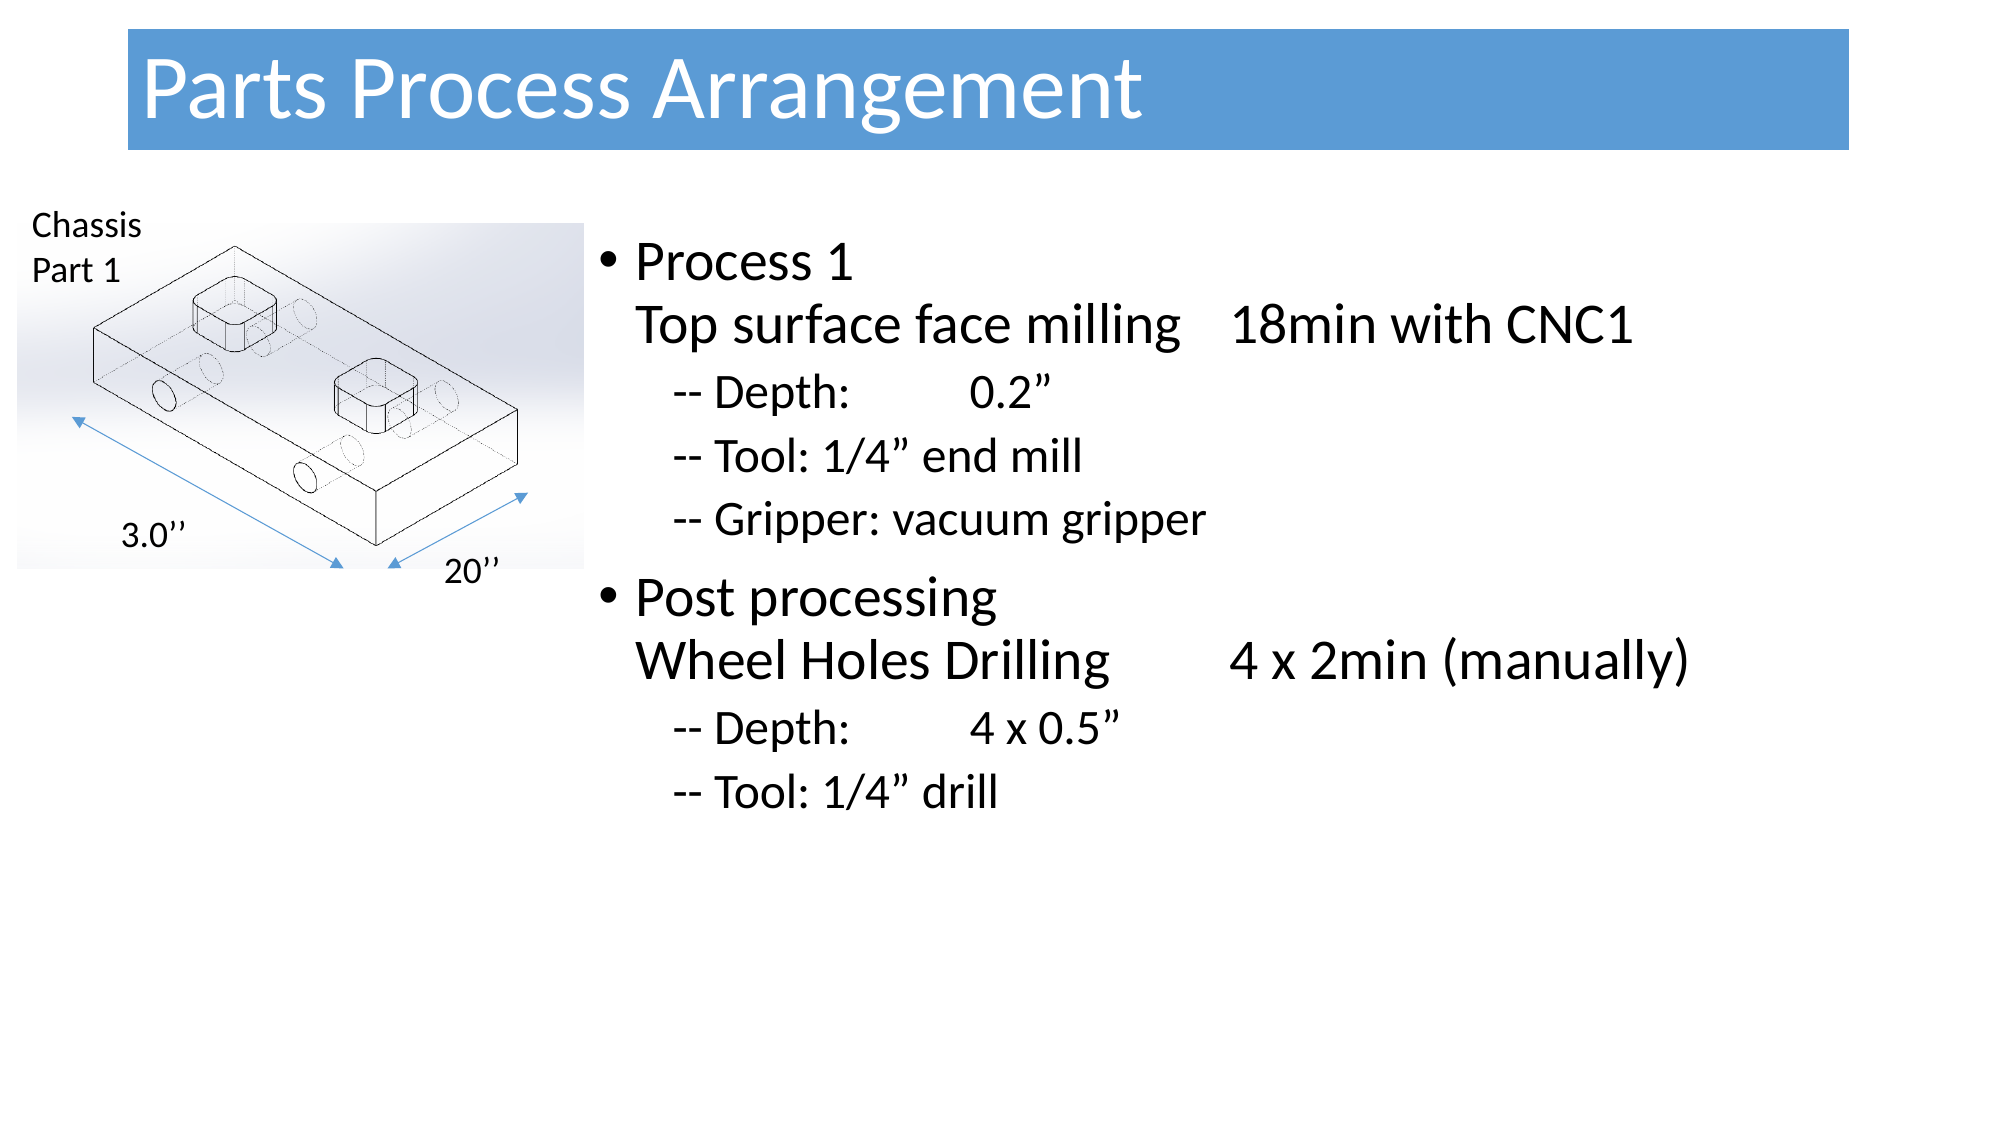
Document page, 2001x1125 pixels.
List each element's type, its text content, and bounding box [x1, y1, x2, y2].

list Process 1 Top surface face milling 18min with CNC1 -- Depth: 0.2” -- Tool: 1/4” end mill -- Gripper: vacuum gripper Post processing Wheel Holes Drilling 4 x 2min (manually) -- Depth: 4 x 0.5” -- Tool: 1/4” drill [583, 223, 1982, 843]
text_box Parts Process Arrangement [124, 26, 1853, 153]
text_box 20’’ [429, 569, 556, 599]
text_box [71, 416, 344, 569]
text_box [387, 492, 529, 569]
picture [17, 223, 584, 569]
text_box Chassis Part 1 [17, 192, 170, 223]
